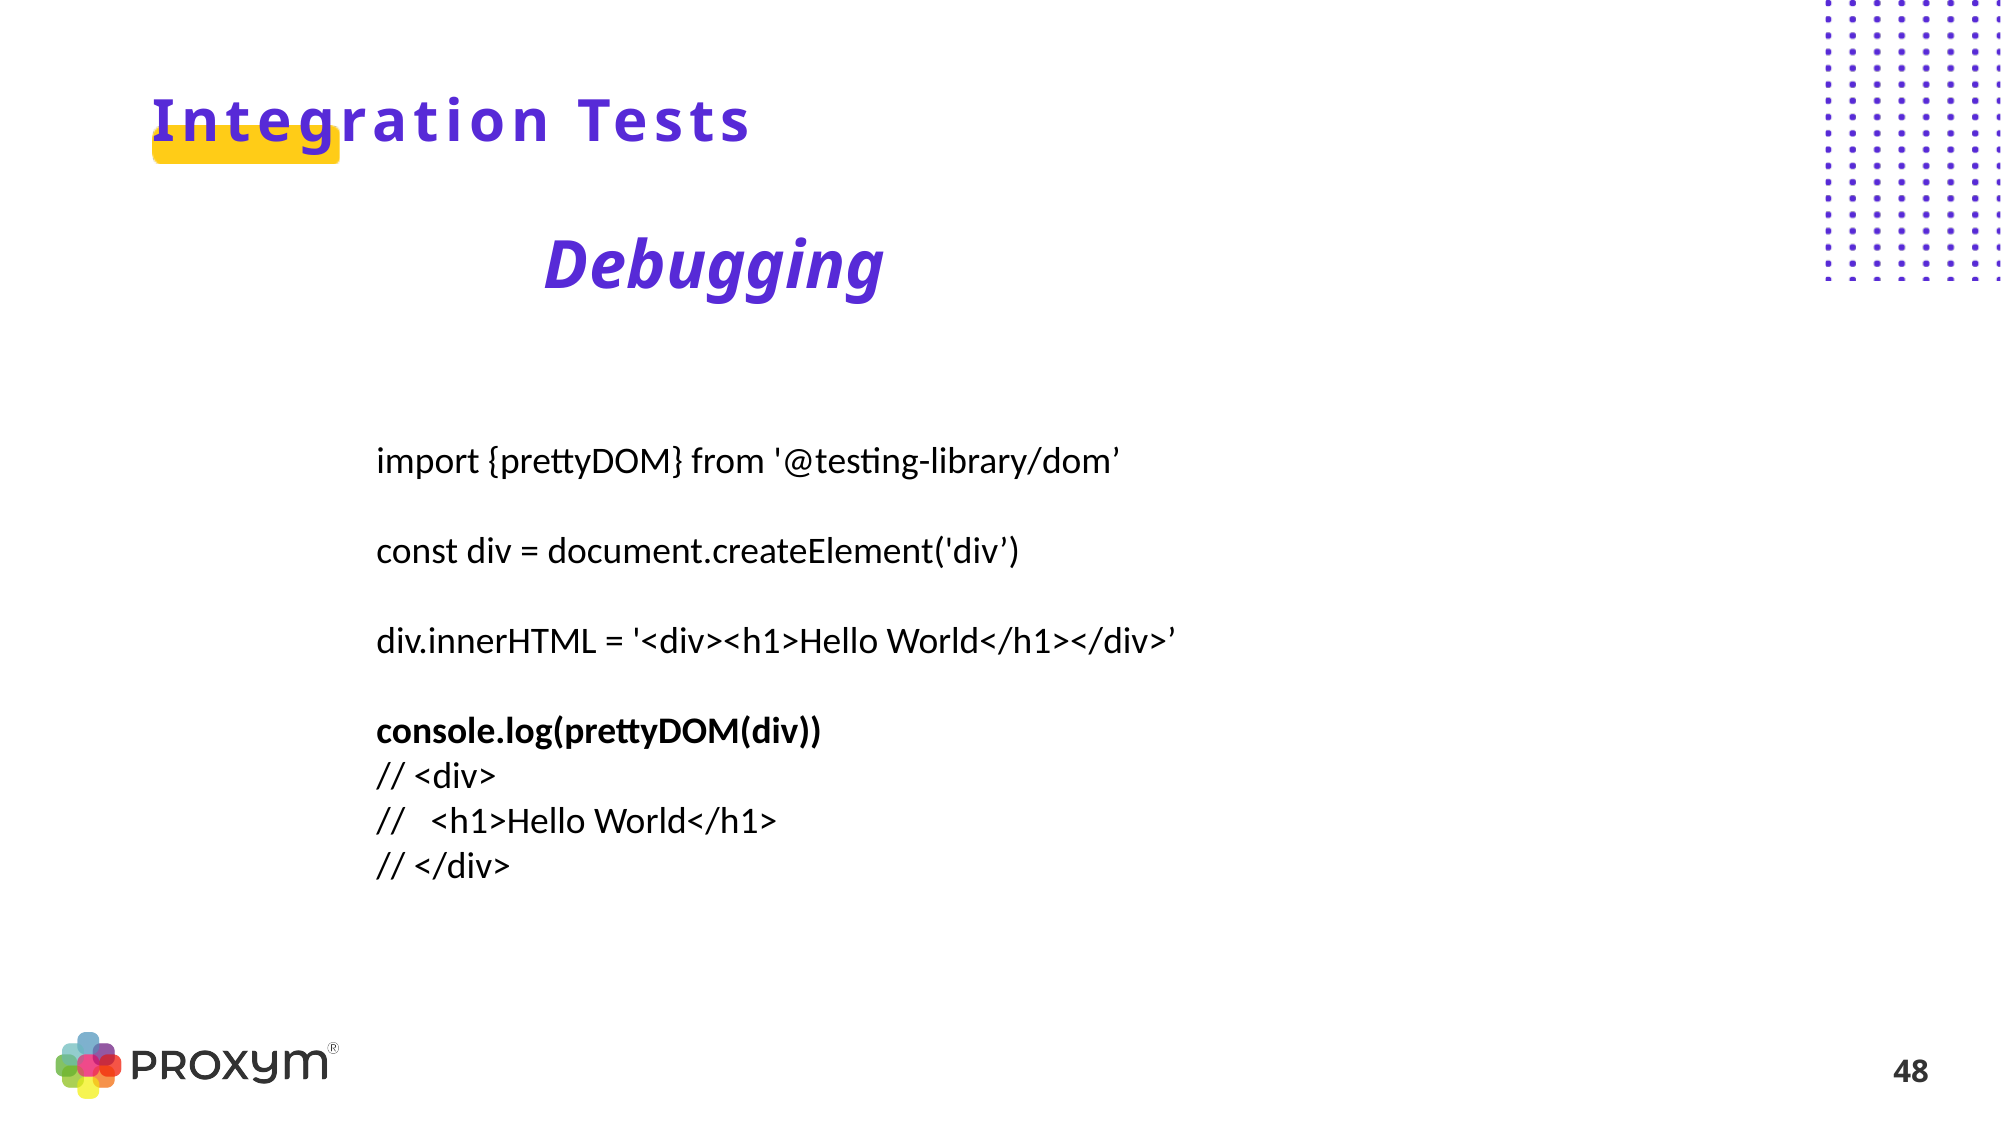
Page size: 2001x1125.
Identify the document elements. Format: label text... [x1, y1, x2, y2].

text_box import {prettyDOM} from '@testing-library/dom’ const div = document.createElement('div’) div.innerHTML = '<div><h1>Hello World</h1></div>’ console.log(prettyDOM(div)) // <div> // <h1>Hello World</h1> // </div> [361, 383, 1795, 894]
title Integration Tests [137, 93, 1196, 154]
picture [1825, 0, 2000, 281]
picture [55, 1032, 339, 1099]
text_box Debugging [528, 207, 1568, 330]
